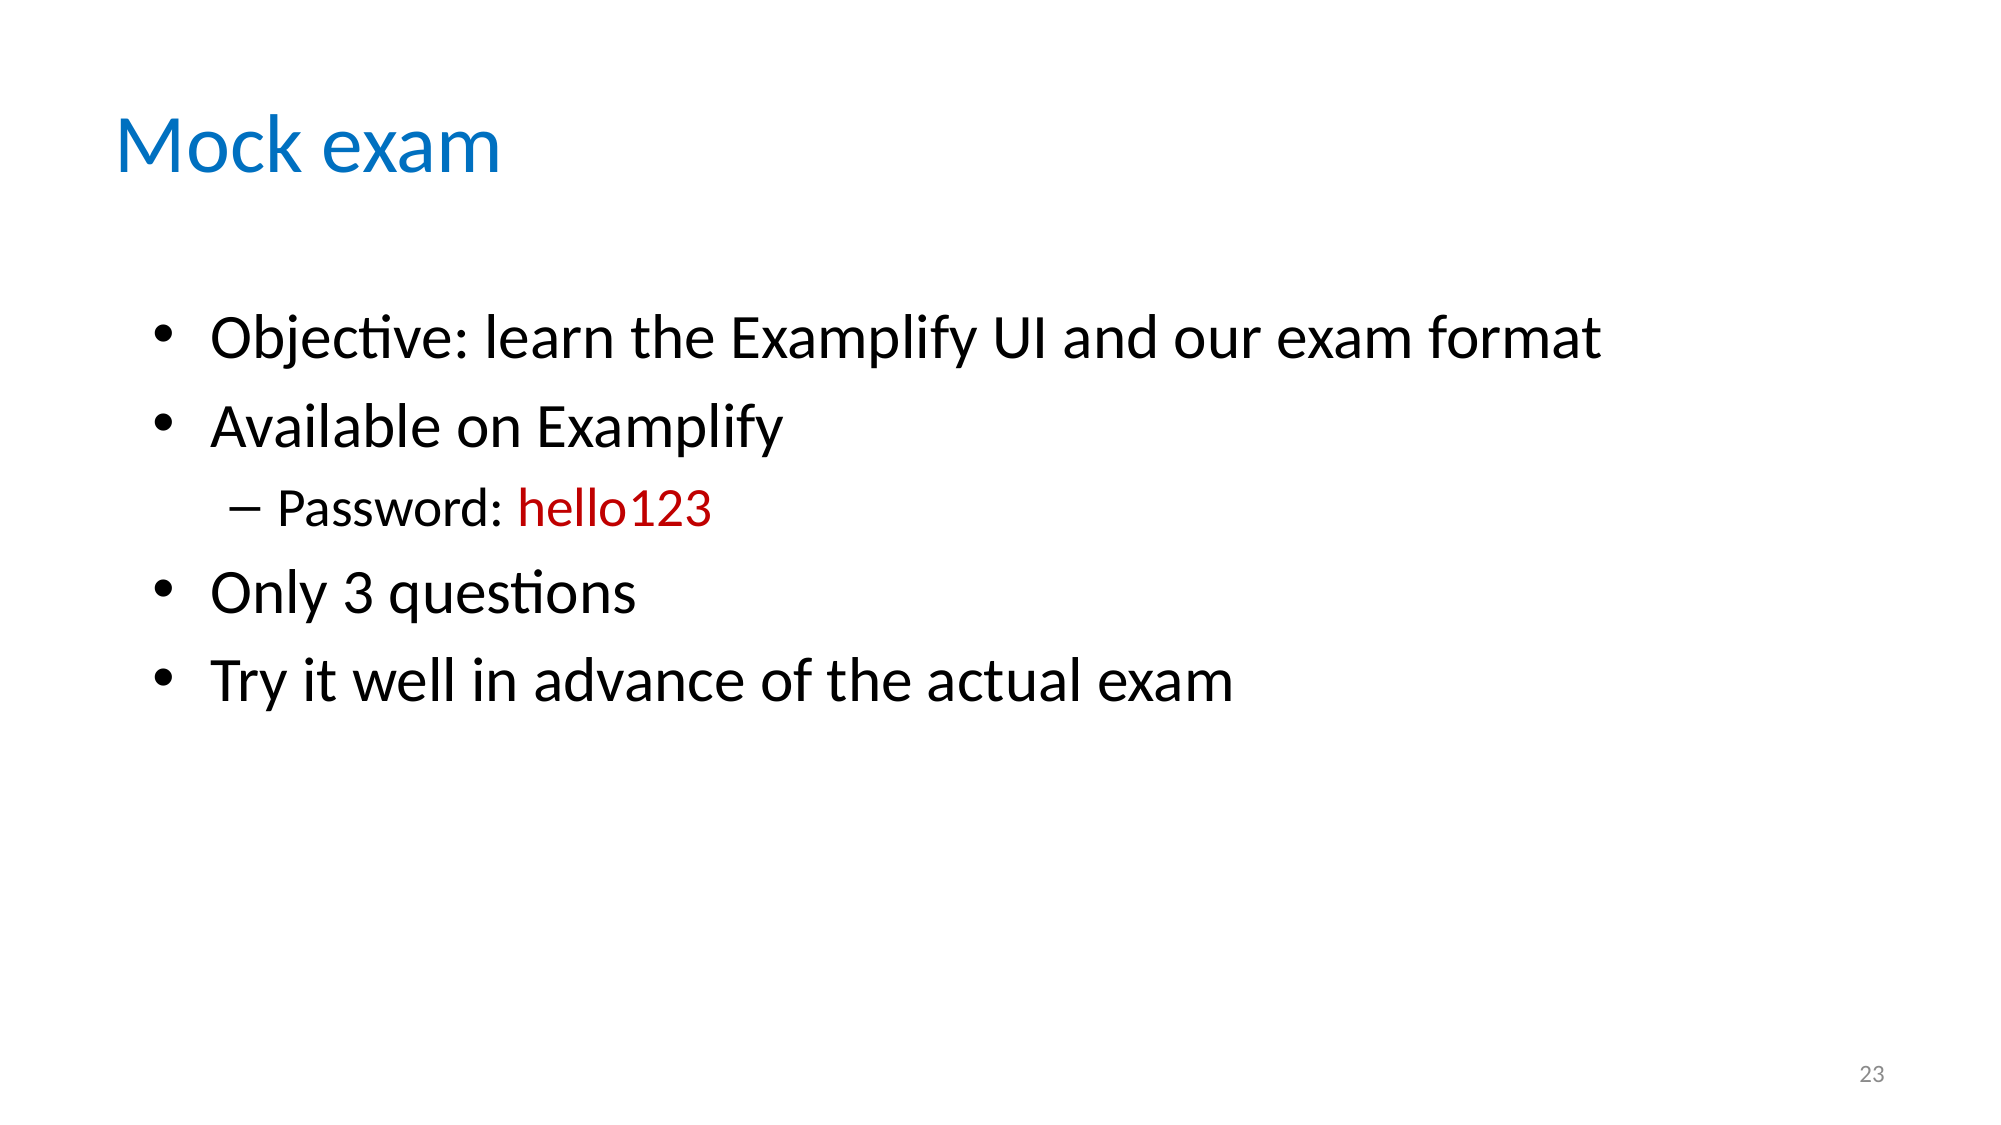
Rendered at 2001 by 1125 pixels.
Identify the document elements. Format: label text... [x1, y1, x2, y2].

list Objective: learn the Examplify UI and our exam format Available on Examplify Password: hello123 Only 3 questions Try it well in advance of the actual exam [137, 287, 1625, 775]
title Mock exam [99, 45, 1900, 233]
slide_number 23 [1433, 1042, 1900, 1103]
